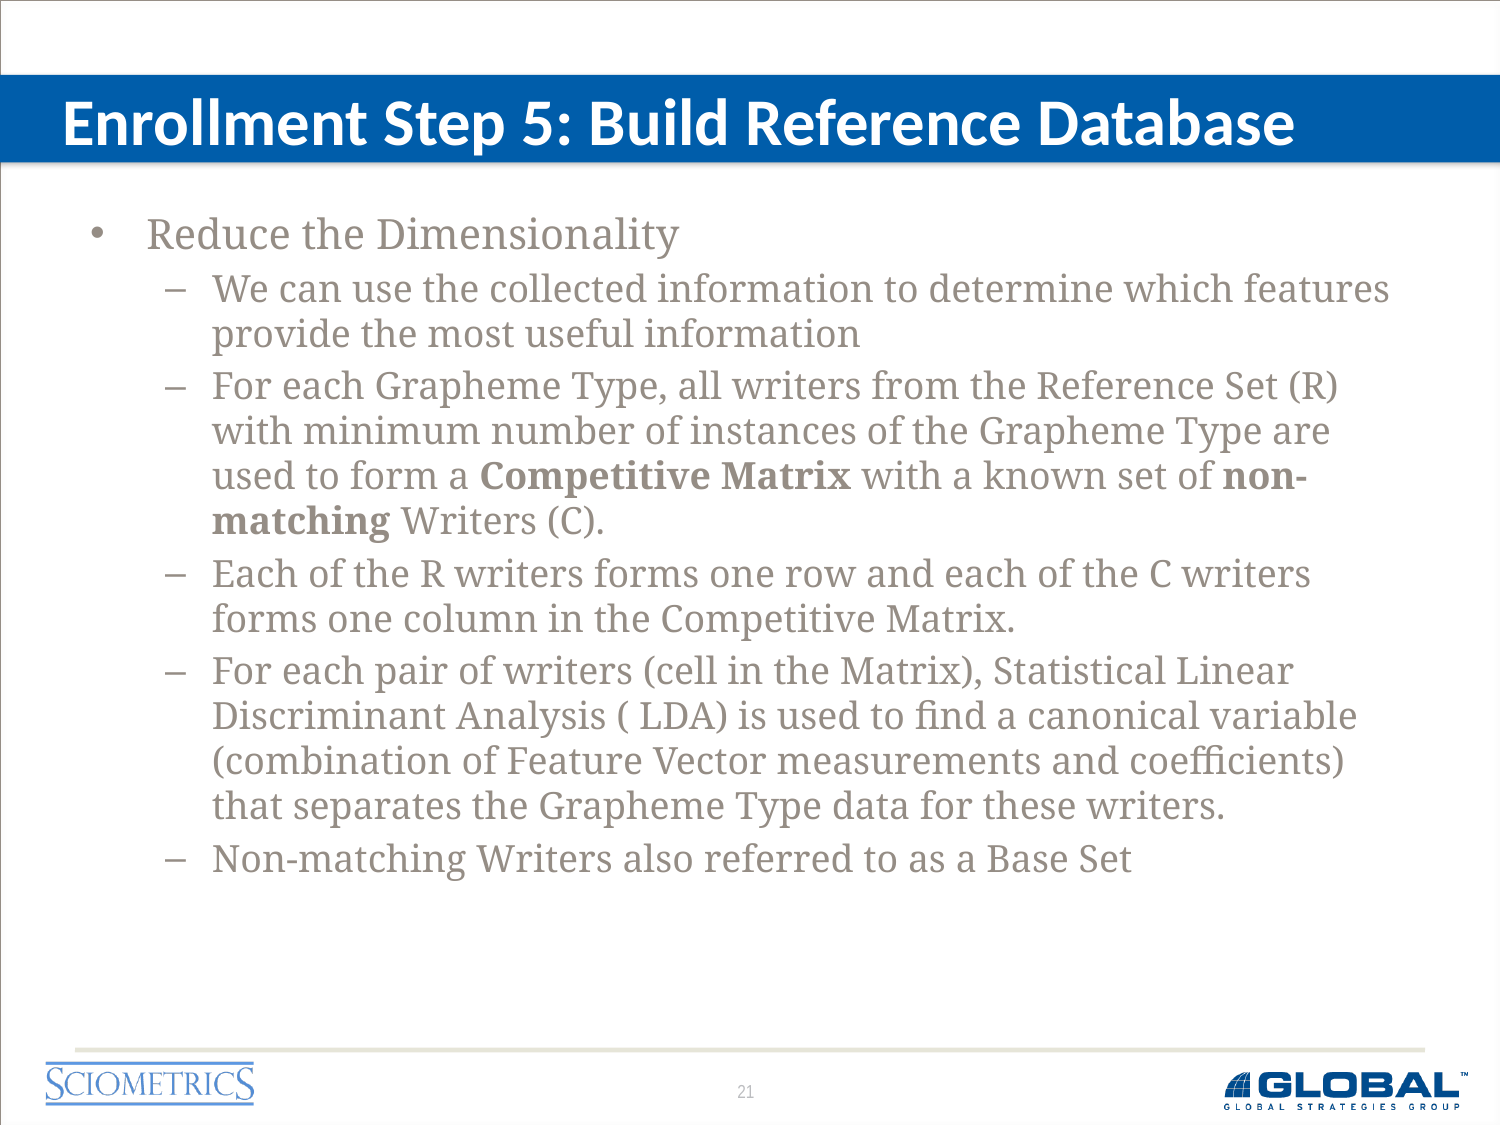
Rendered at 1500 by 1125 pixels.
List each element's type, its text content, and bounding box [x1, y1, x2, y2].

picture [1224, 1071, 1468, 1110]
picture [12, 1054, 411, 1116]
title Enrollment Step 5: Build Reference Database [62, 75, 1500, 163]
list Reduce the Dimensionality We can use the collected information to determine which features provide the most useful information For each Grapheme Type, all writers from the Reference Set (R) with minimum number of instances of the Grapheme Type are used to form a Competitive Matrix with a known set of non-matching Writers (C). Each of the R writers forms one row and each of the C writers forms one column in the Competitive Matrix. For each pair of writers (cell in the Matrix), Statistical Linear Discriminant Analysis ( LDA) is used to find a canonical variable (combination of Feature Vector measurements and coefficients) that separates the Grapheme Type data for these writers. Non-matching Writers also referred to as a Base Set [75, 200, 1425, 943]
